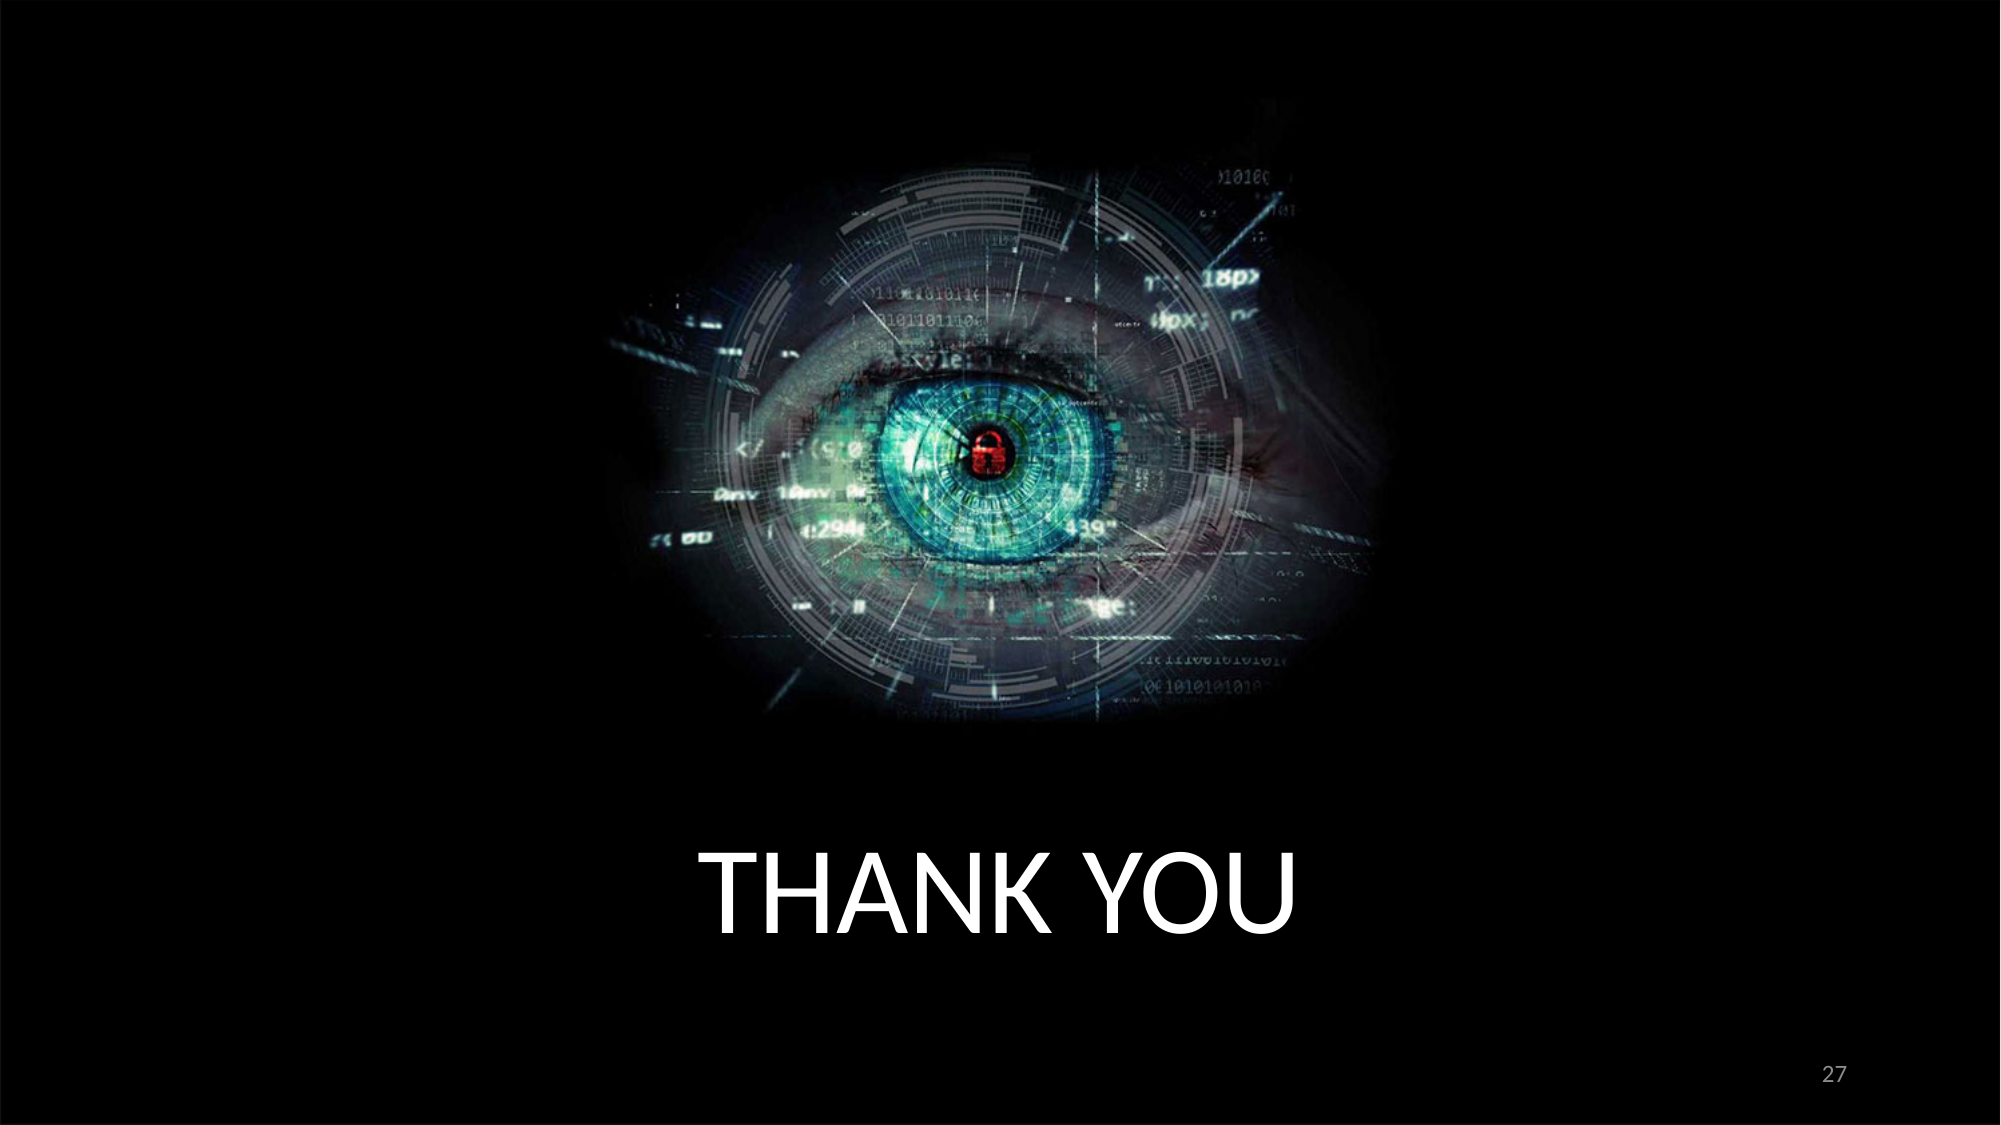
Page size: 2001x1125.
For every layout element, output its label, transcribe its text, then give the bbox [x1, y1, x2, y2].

text_box THANK YOU [0, 801, 2000, 967]
slide_number 27 [1412, 1042, 1863, 1103]
picture [0, 0, 2001, 1125]
